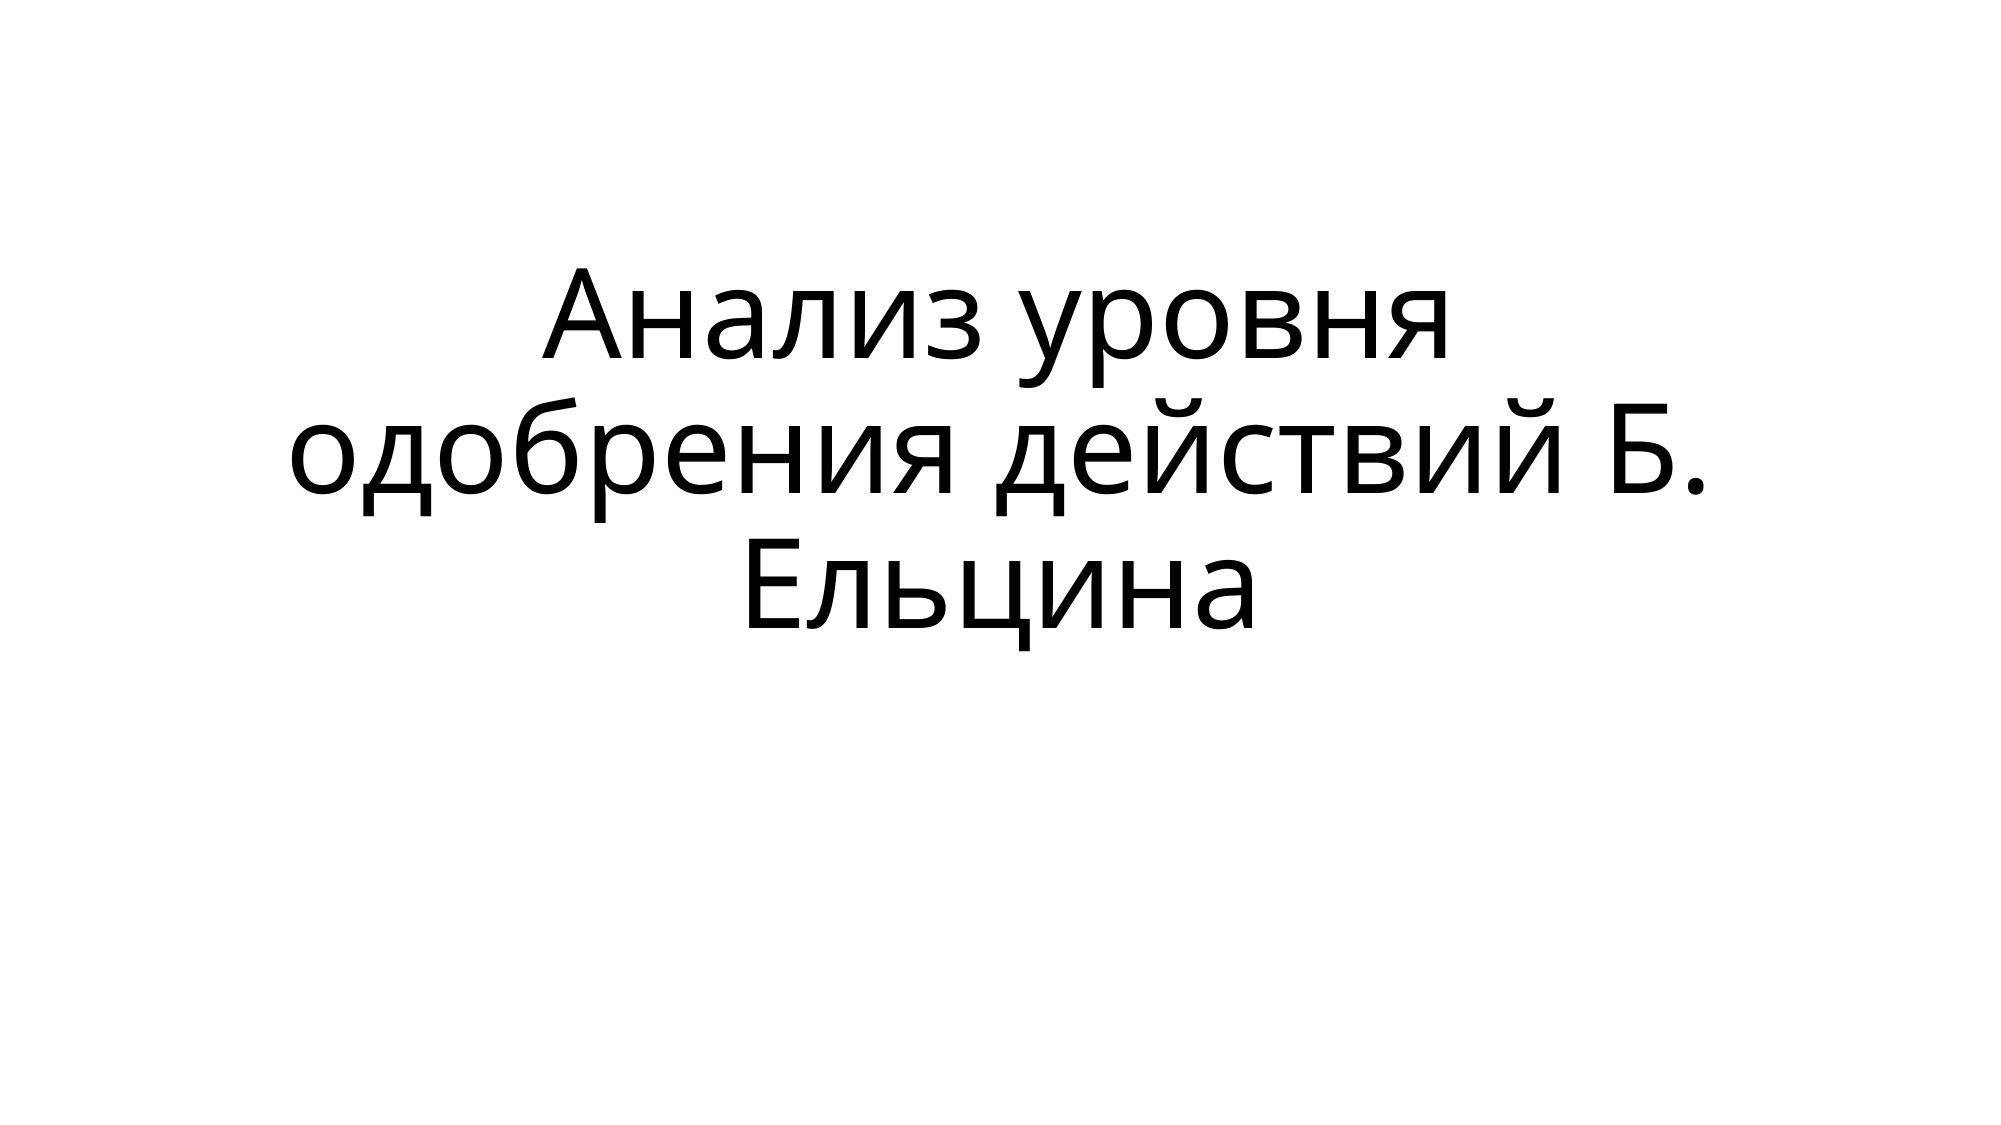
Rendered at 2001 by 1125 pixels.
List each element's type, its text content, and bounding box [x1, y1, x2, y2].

title Анализ уровня одобрения действий Б. Ельцина [249, 271, 1750, 664]
